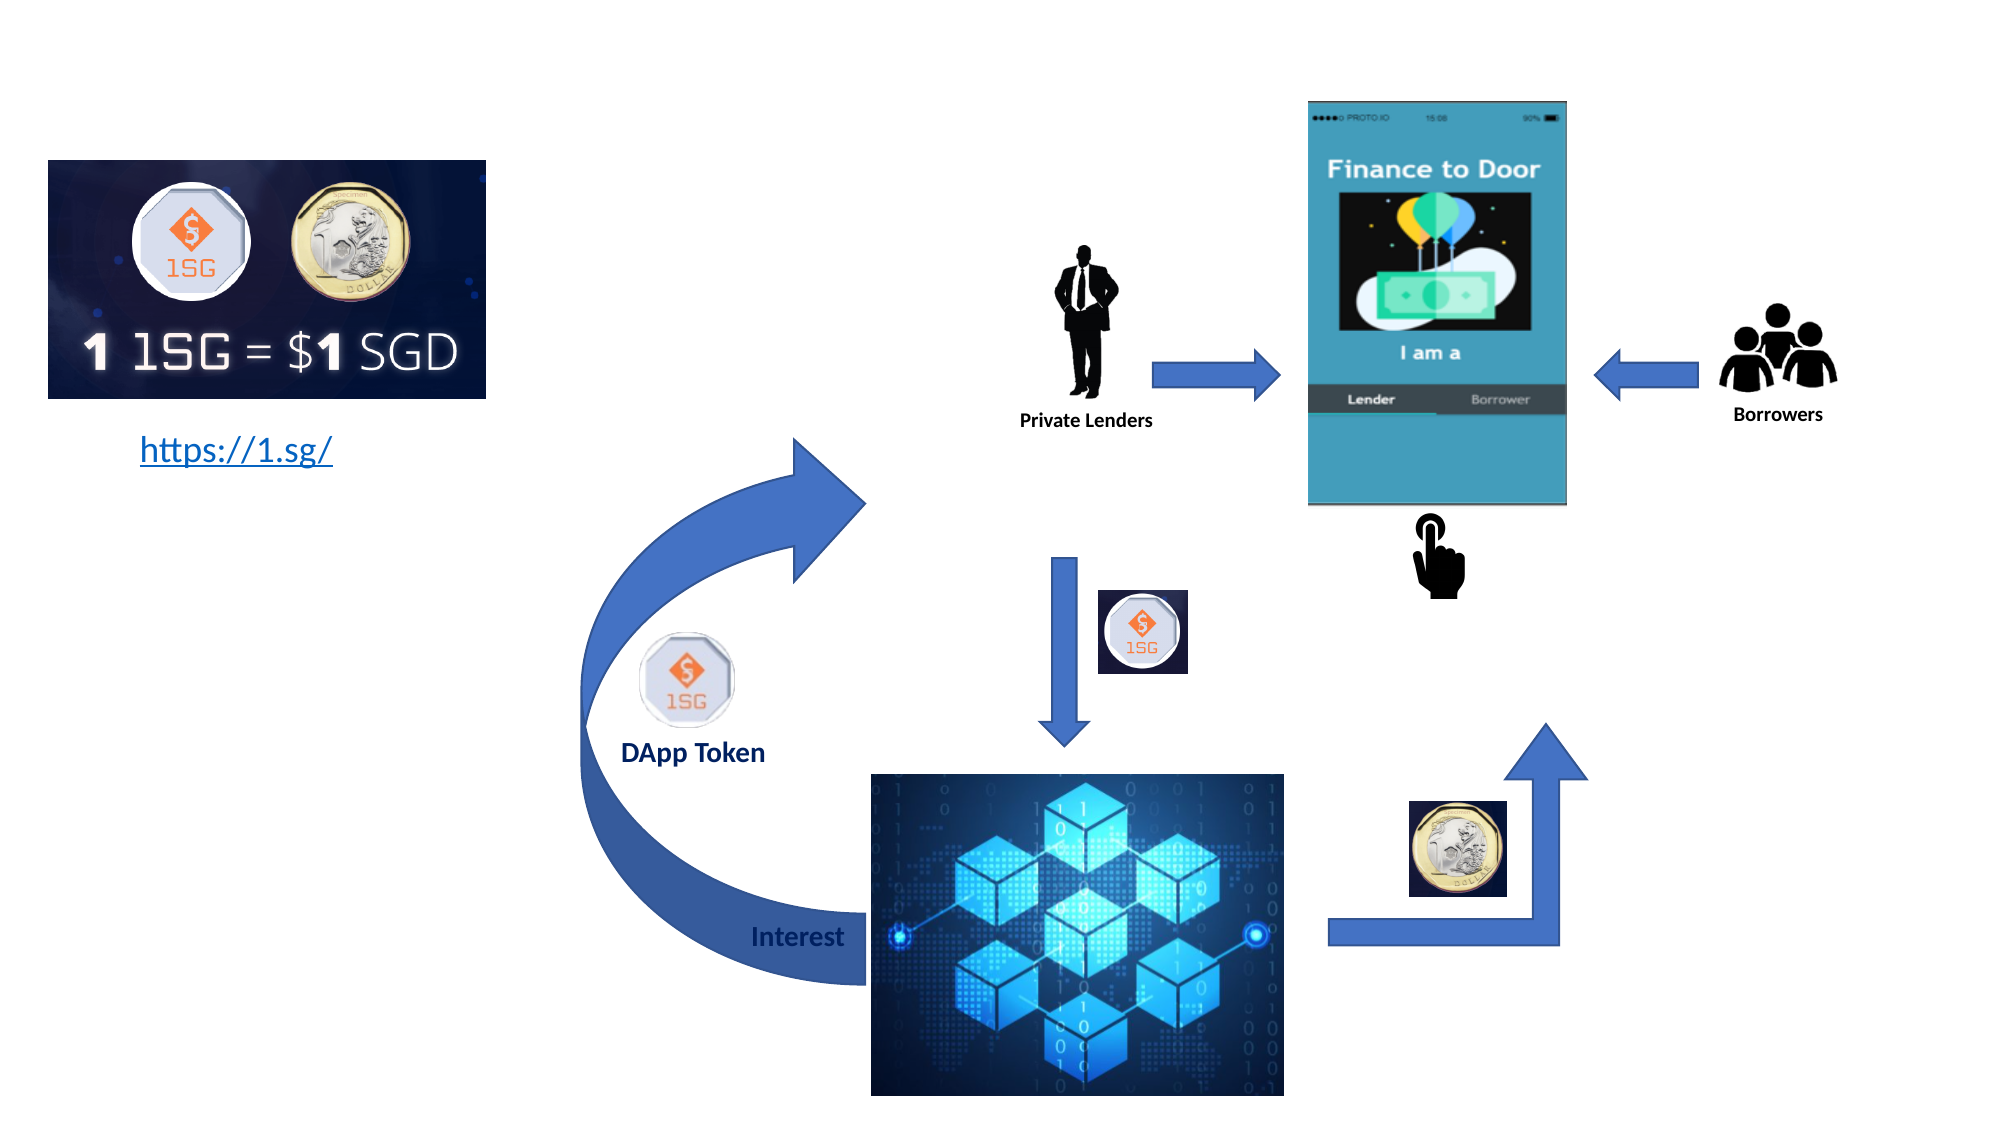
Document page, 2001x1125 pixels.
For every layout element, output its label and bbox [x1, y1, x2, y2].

text_box [989, 245, 1184, 440]
picture [1308, 101, 1567, 606]
text_box [581, 432, 1587, 1096]
text_box [1184, 348, 1282, 402]
text_box [48, 160, 486, 479]
picture [1098, 590, 1188, 674]
picture [638, 631, 736, 729]
text_box [1593, 348, 1681, 402]
text_box [1681, 302, 1876, 434]
